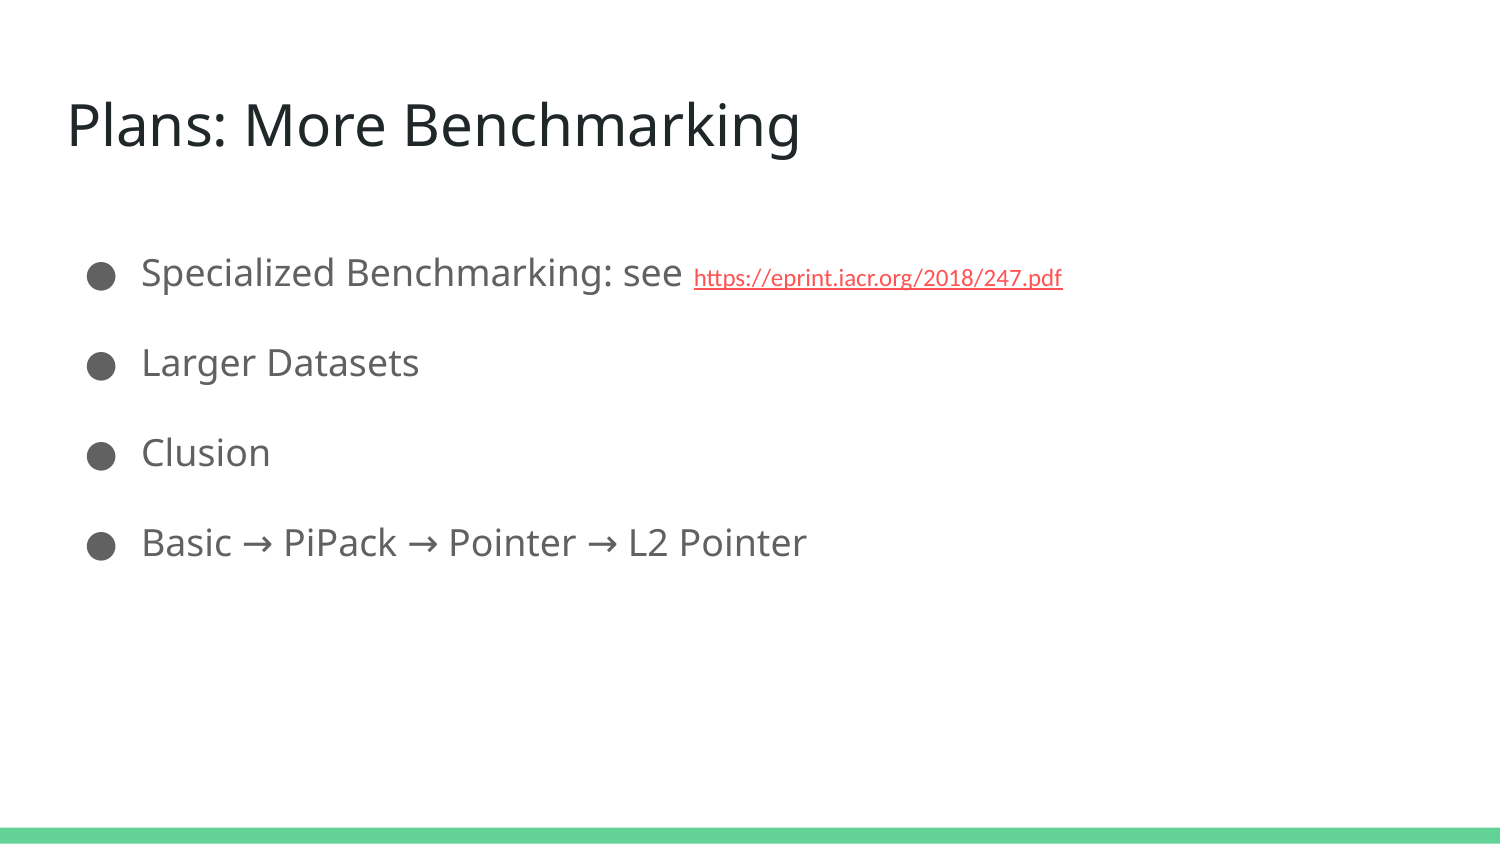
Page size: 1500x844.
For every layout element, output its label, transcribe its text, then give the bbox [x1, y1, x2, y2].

title Plans: More Benchmarking [51, 72, 1449, 167]
list Specialized Benchmarking: see https://eprint.iacr.org/2018/247.pdf Larger Datasets Clusion Basic → PiPack → Pointer → L2 Pointer [51, 189, 1449, 750]
